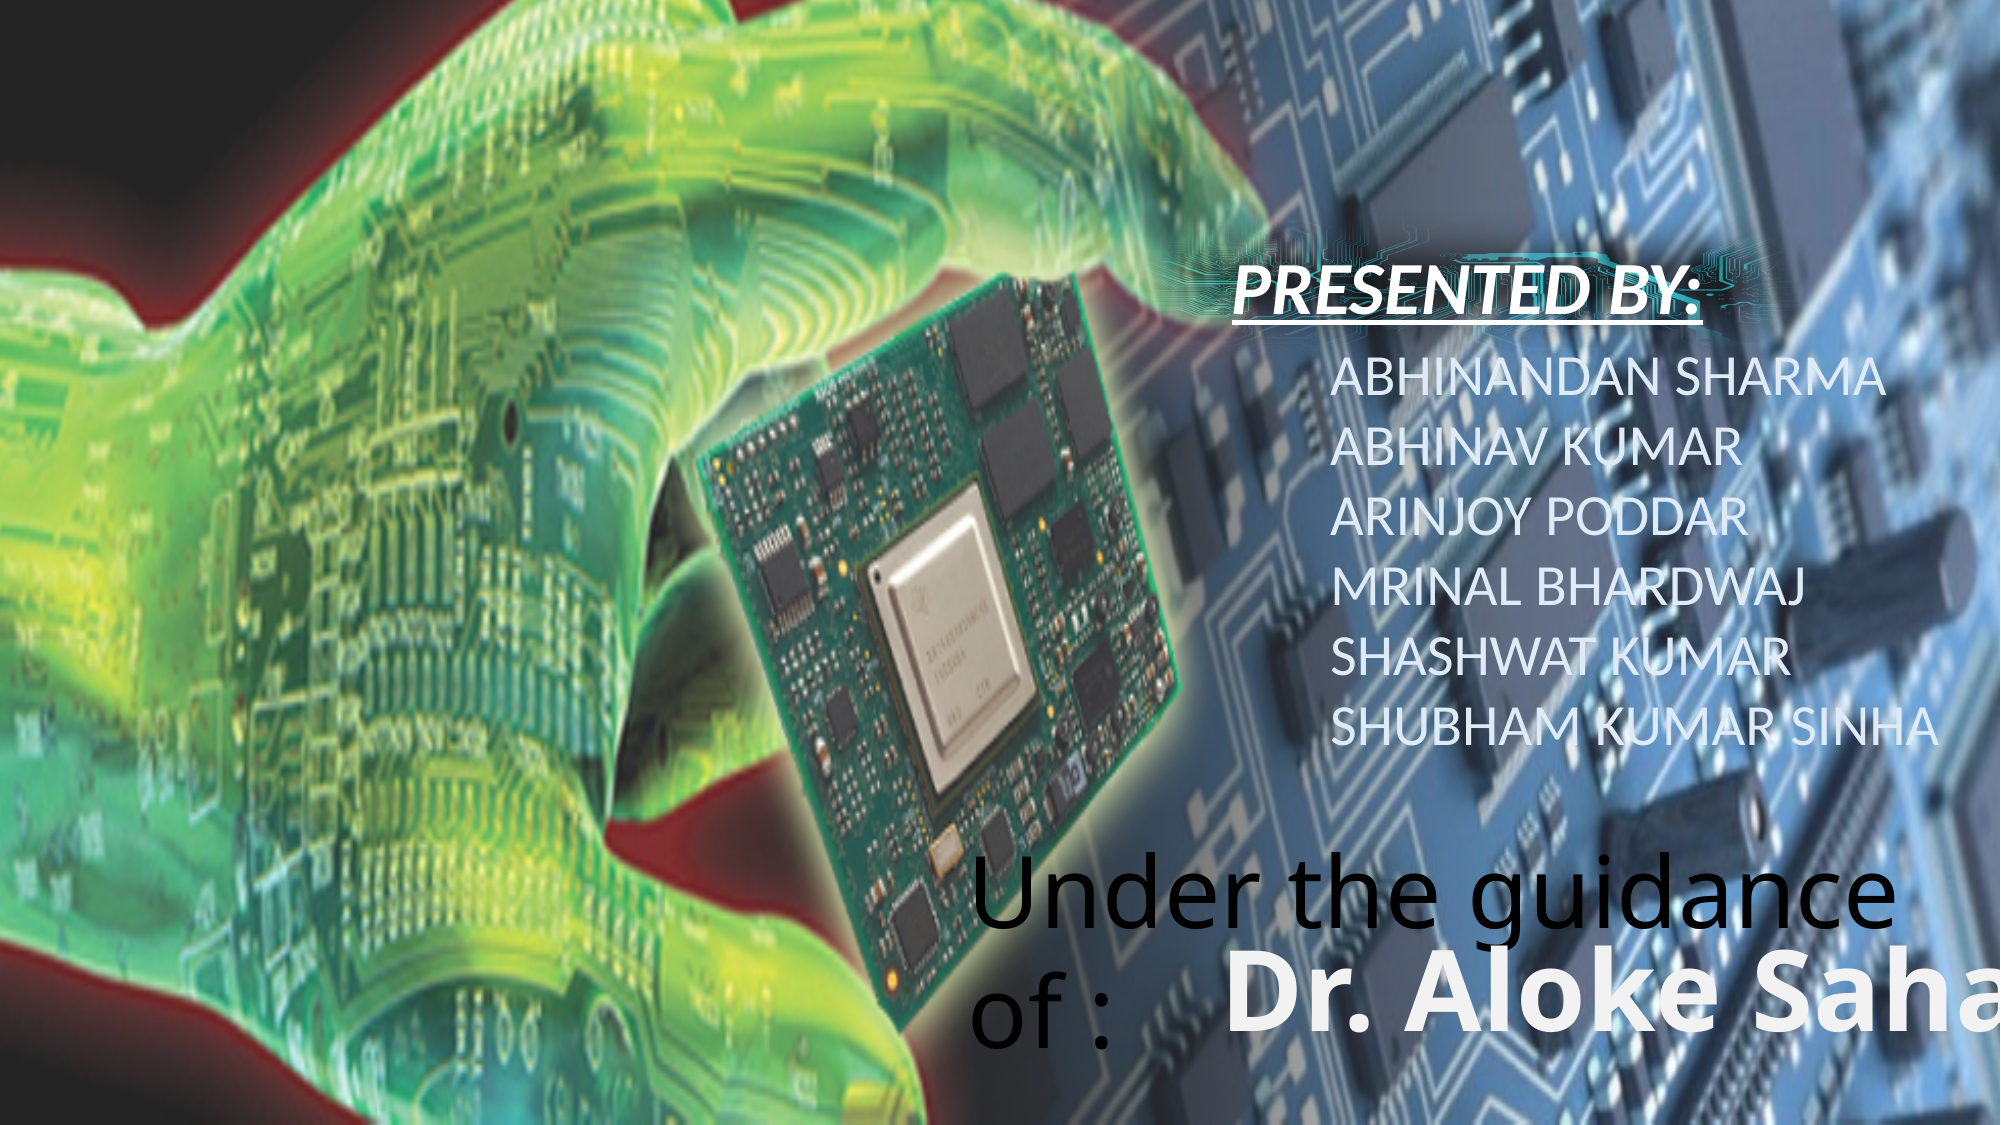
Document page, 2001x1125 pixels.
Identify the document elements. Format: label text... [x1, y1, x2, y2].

text_box Under the guidance of : [953, 821, 1950, 1076]
text_box ABHINANDAN SHARMA ABHINAV KUMAR ARINJOY PODDAR MRINAL BHARDWAJ SHASHWAT KUMAR SHUBHAM KUMAR SINHA [1315, 329, 1957, 765]
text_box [1134, 214, 1801, 357]
text_box Dr. Aloke Saha [1205, 911, 2000, 1061]
